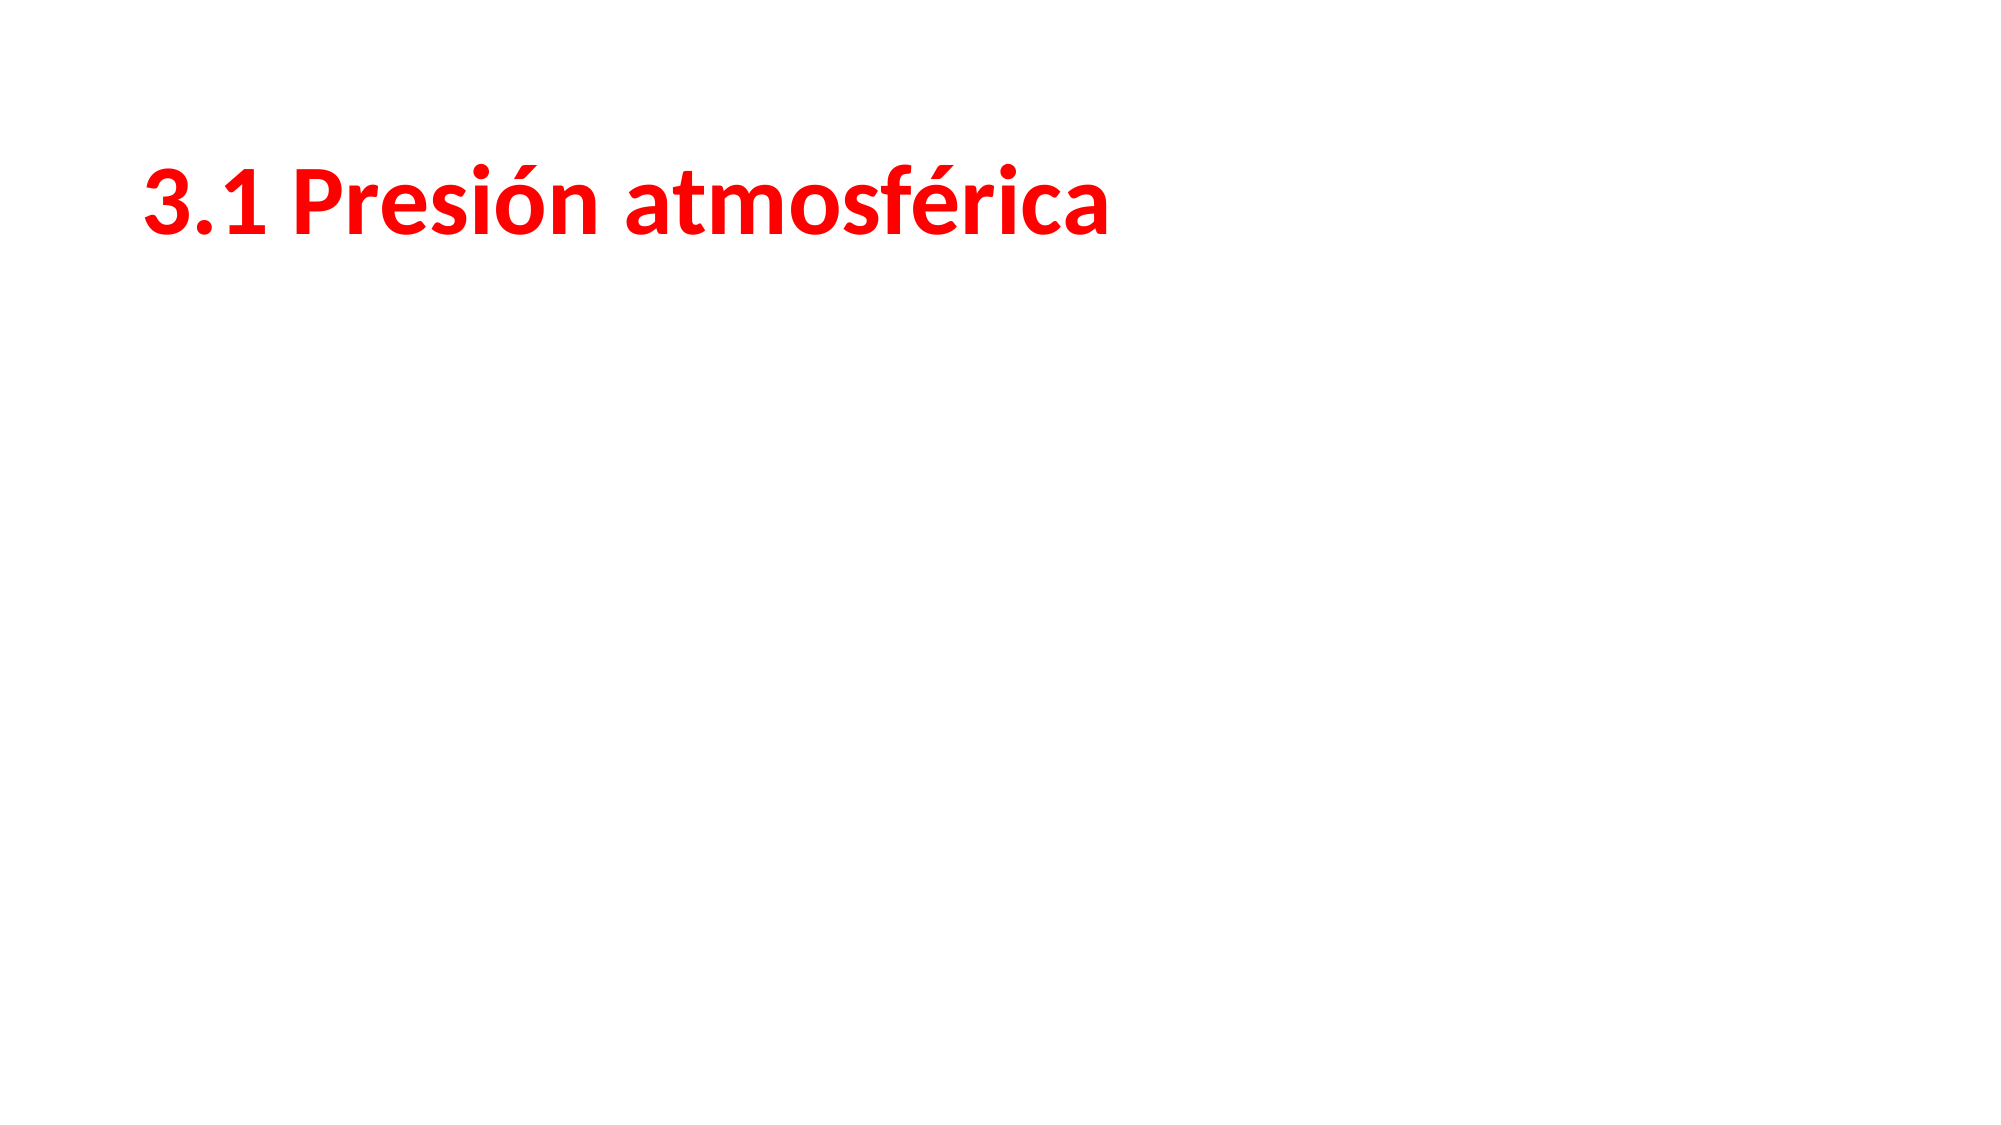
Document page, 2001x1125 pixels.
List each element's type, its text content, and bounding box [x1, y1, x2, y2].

text_box 3.1 Presión atmosférica [126, 126, 1746, 262]
